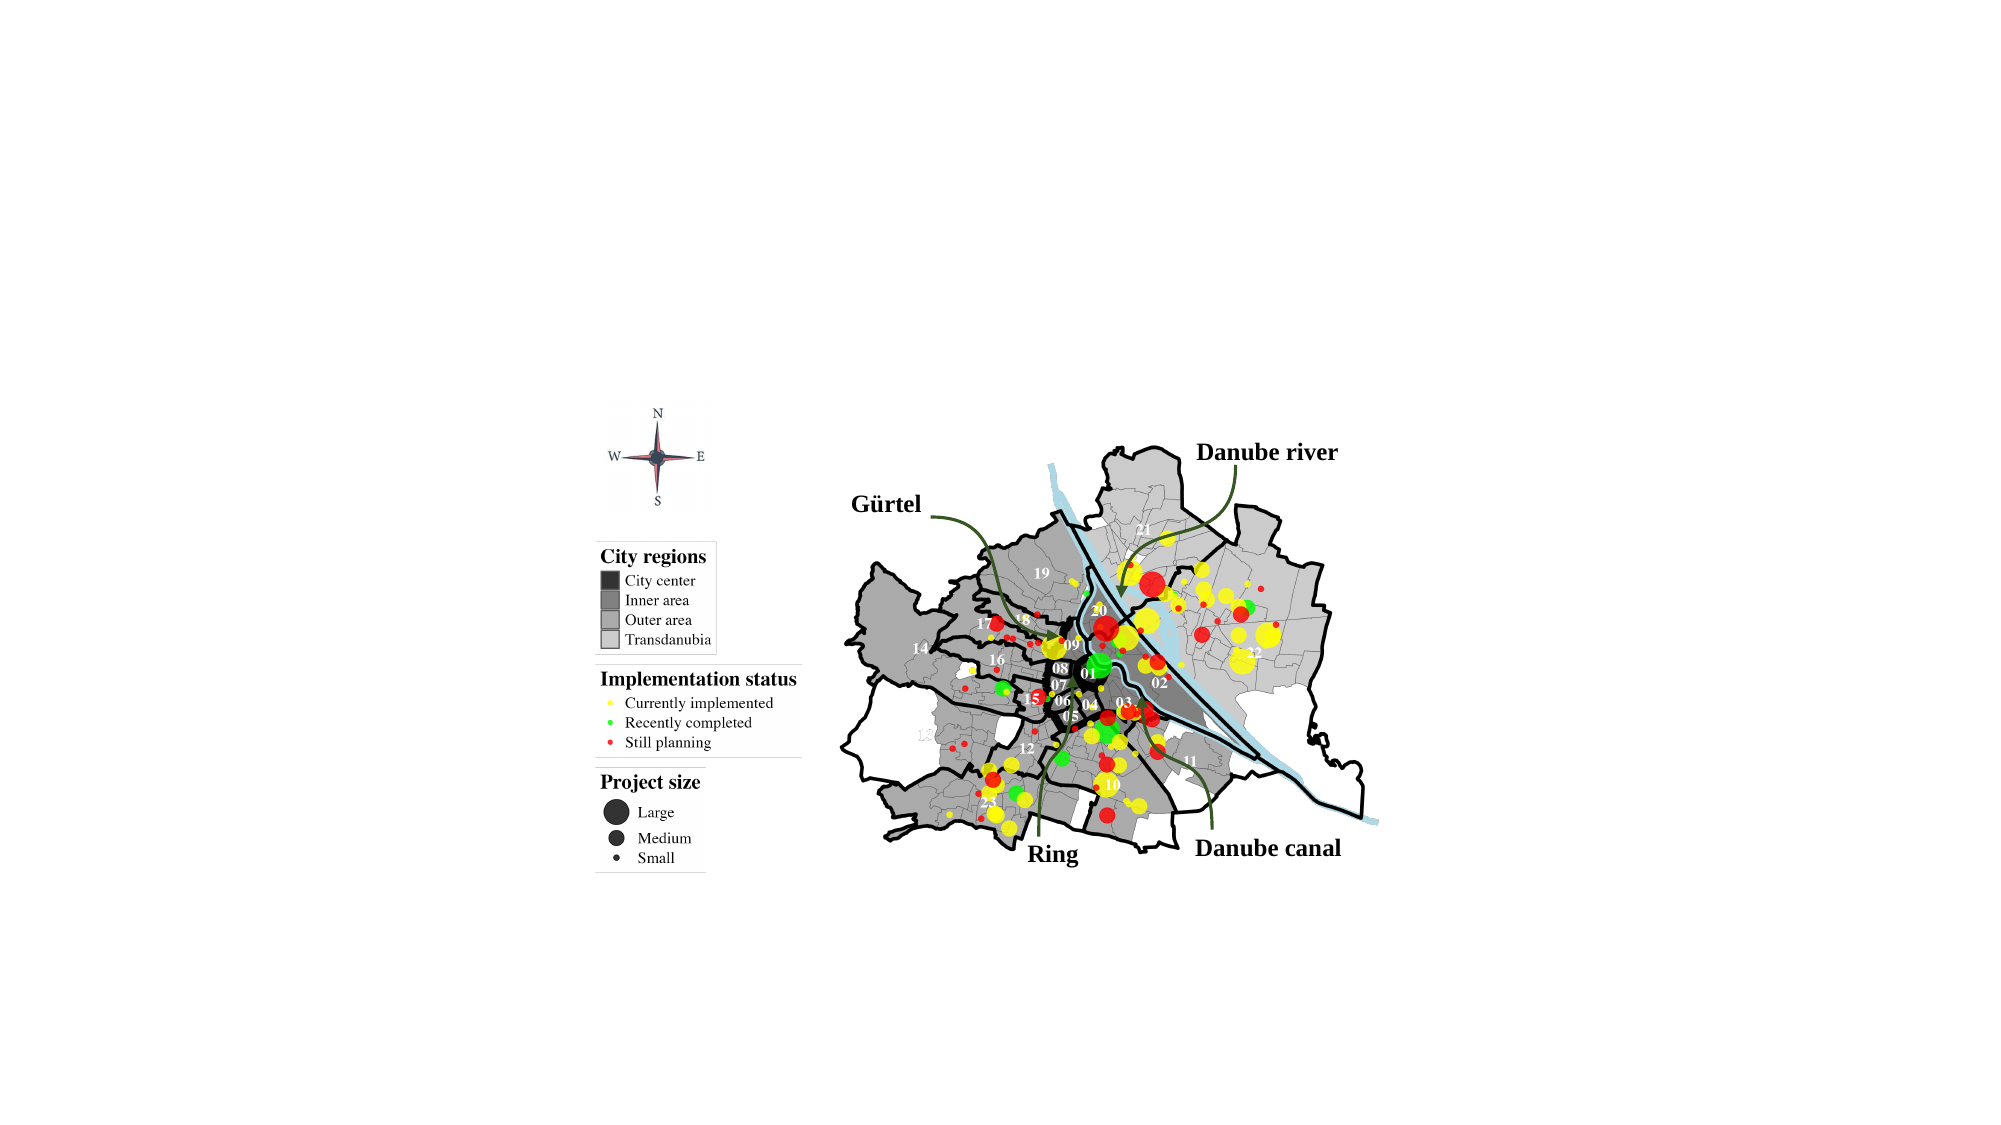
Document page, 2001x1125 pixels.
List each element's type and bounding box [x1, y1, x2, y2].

text_box [930, 516, 1060, 637]
text_box [1111, 474, 1245, 589]
text_box [1109, 727, 1245, 798]
text_box [974, 738, 1109, 773]
picture [590, 323, 1410, 979]
